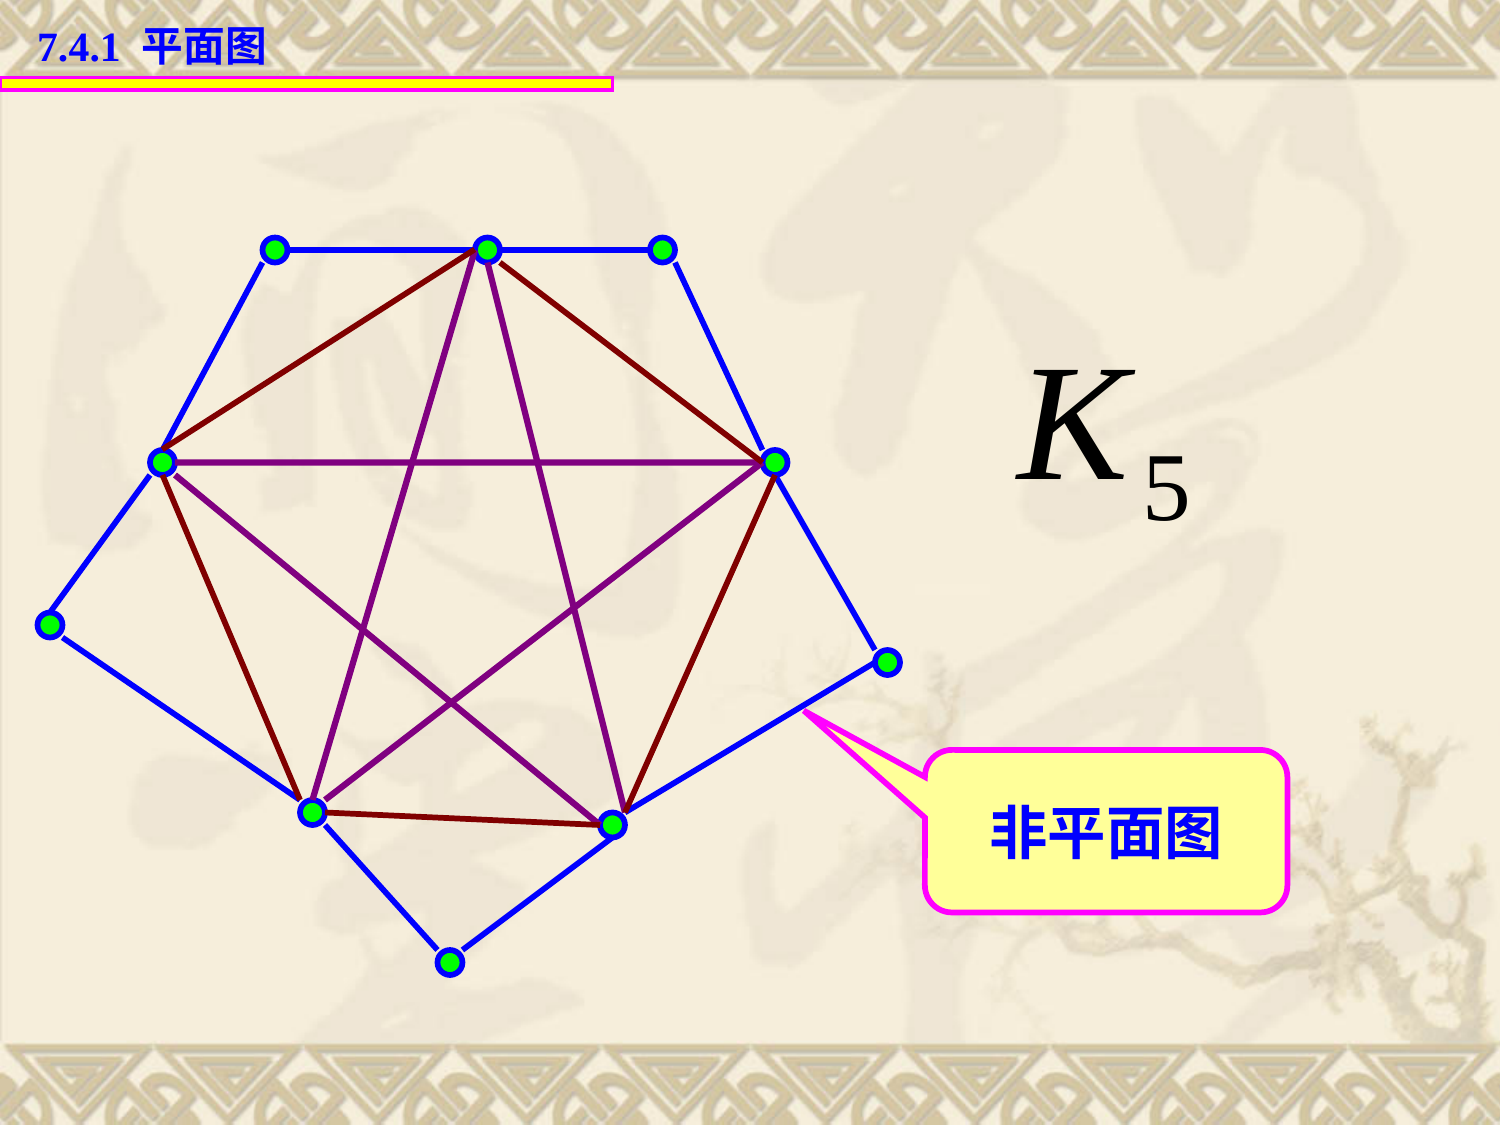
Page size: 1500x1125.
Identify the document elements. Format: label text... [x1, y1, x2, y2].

text_box [300, 800, 325, 826]
text_box [475, 237, 500, 263]
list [987, 312, 1224, 563]
text_box [150, 450, 175, 475]
text_box [0, 77, 613, 91]
text_box 7.4.1 平面图 [22, 12, 425, 78]
text_box [262, 237, 288, 263]
text_box [875, 650, 901, 676]
text_box [437, 950, 463, 976]
text_box 非平面图 [803, 710, 1288, 913]
picture [0, 0, 1500, 1125]
text_box [37, 612, 63, 638]
text_box [762, 450, 788, 475]
text_box [600, 812, 625, 838]
text_box [650, 237, 676, 263]
